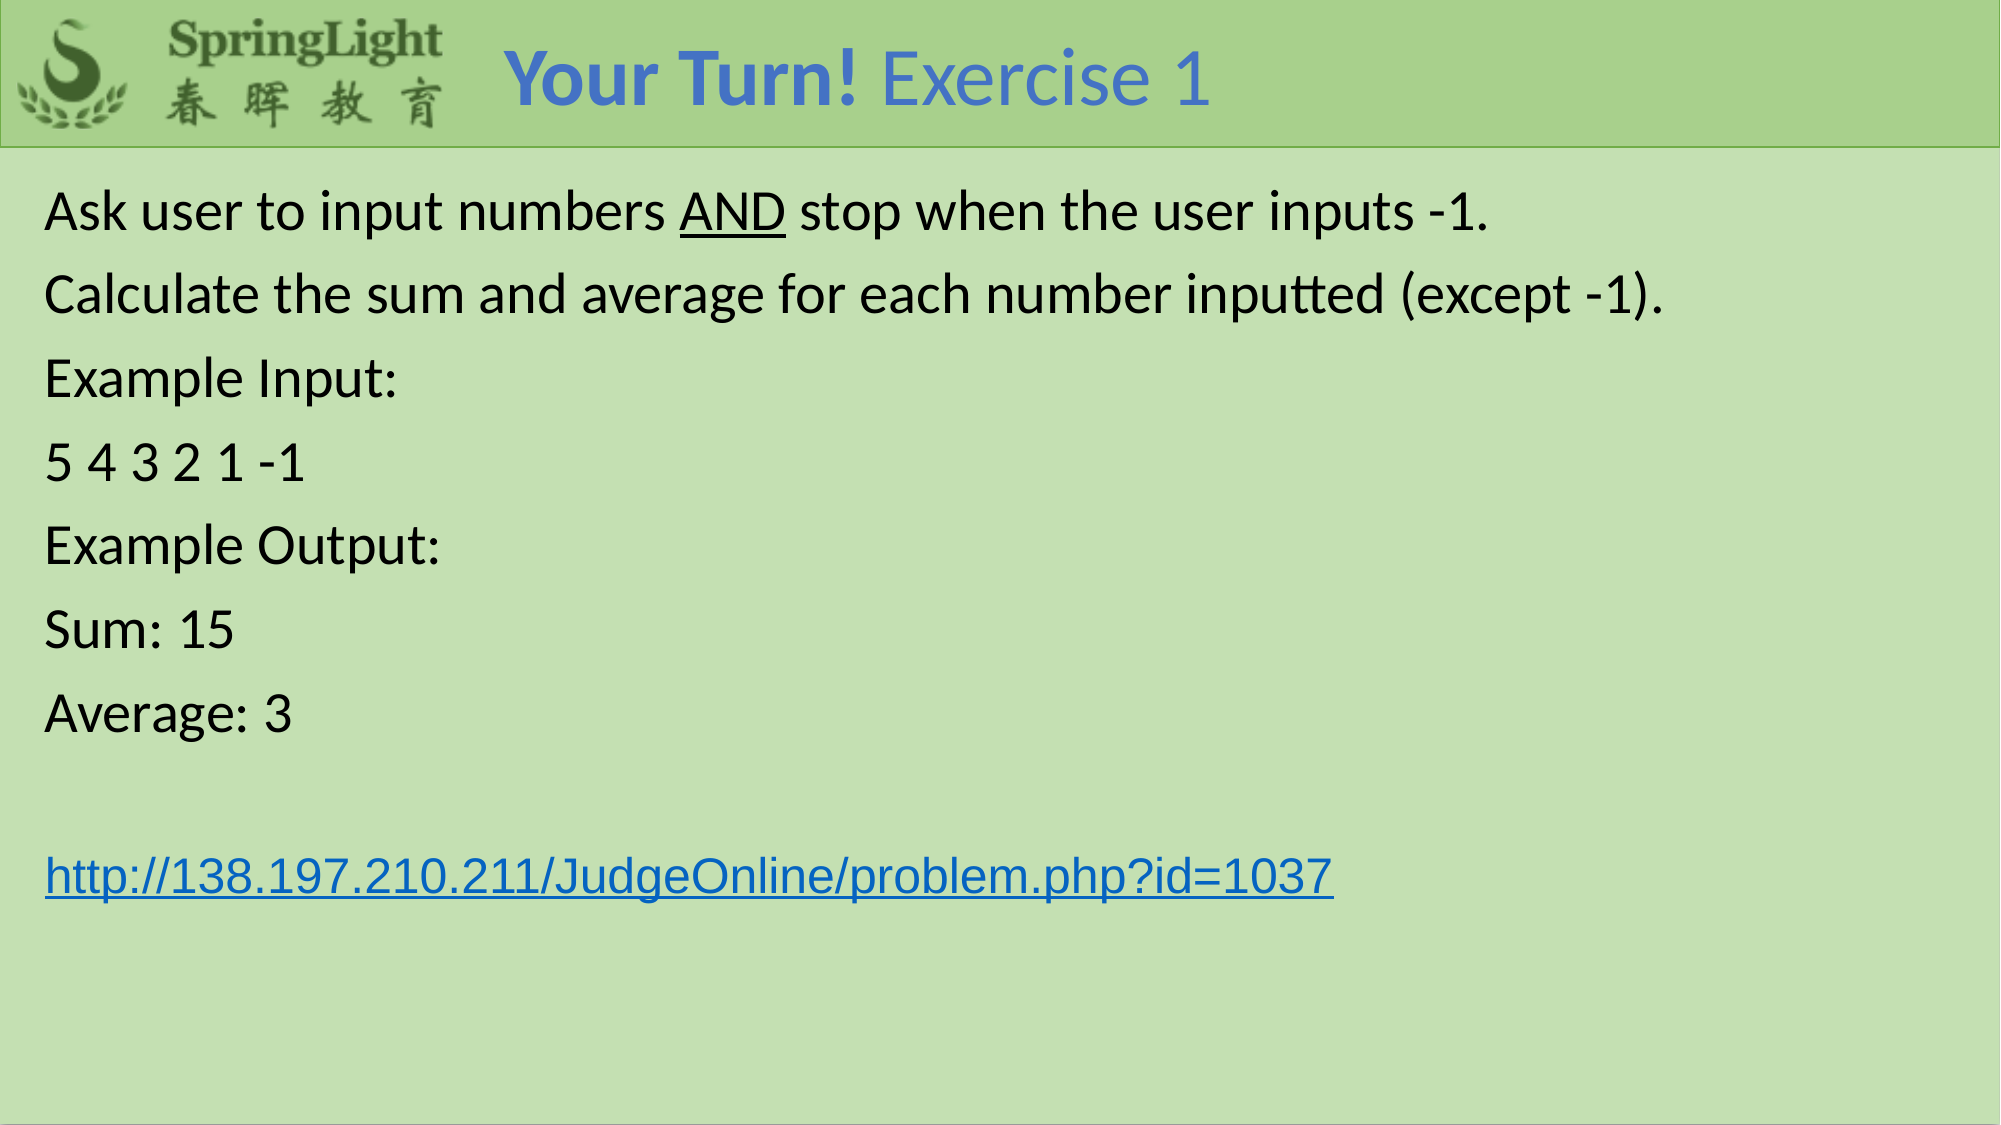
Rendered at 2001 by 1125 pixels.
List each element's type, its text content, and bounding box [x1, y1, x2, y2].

text_box Your Turn! Exercise 1 [489, 15, 1980, 131]
text_box [0, 147, 2000, 1124]
text_box [0, 0, 2000, 147]
list Ask user to input numbers AND stop when the user inputs -1. Calculate the sum and average for each number inputted (except -1). Example Input: 5 4 3 2 1 -1 Example Output: Sum: 15 Average: 3 http://138.197.210.211/JudgeOnline/problem.php?id=1037 [29, 172, 1980, 1106]
picture [11, 12, 454, 134]
